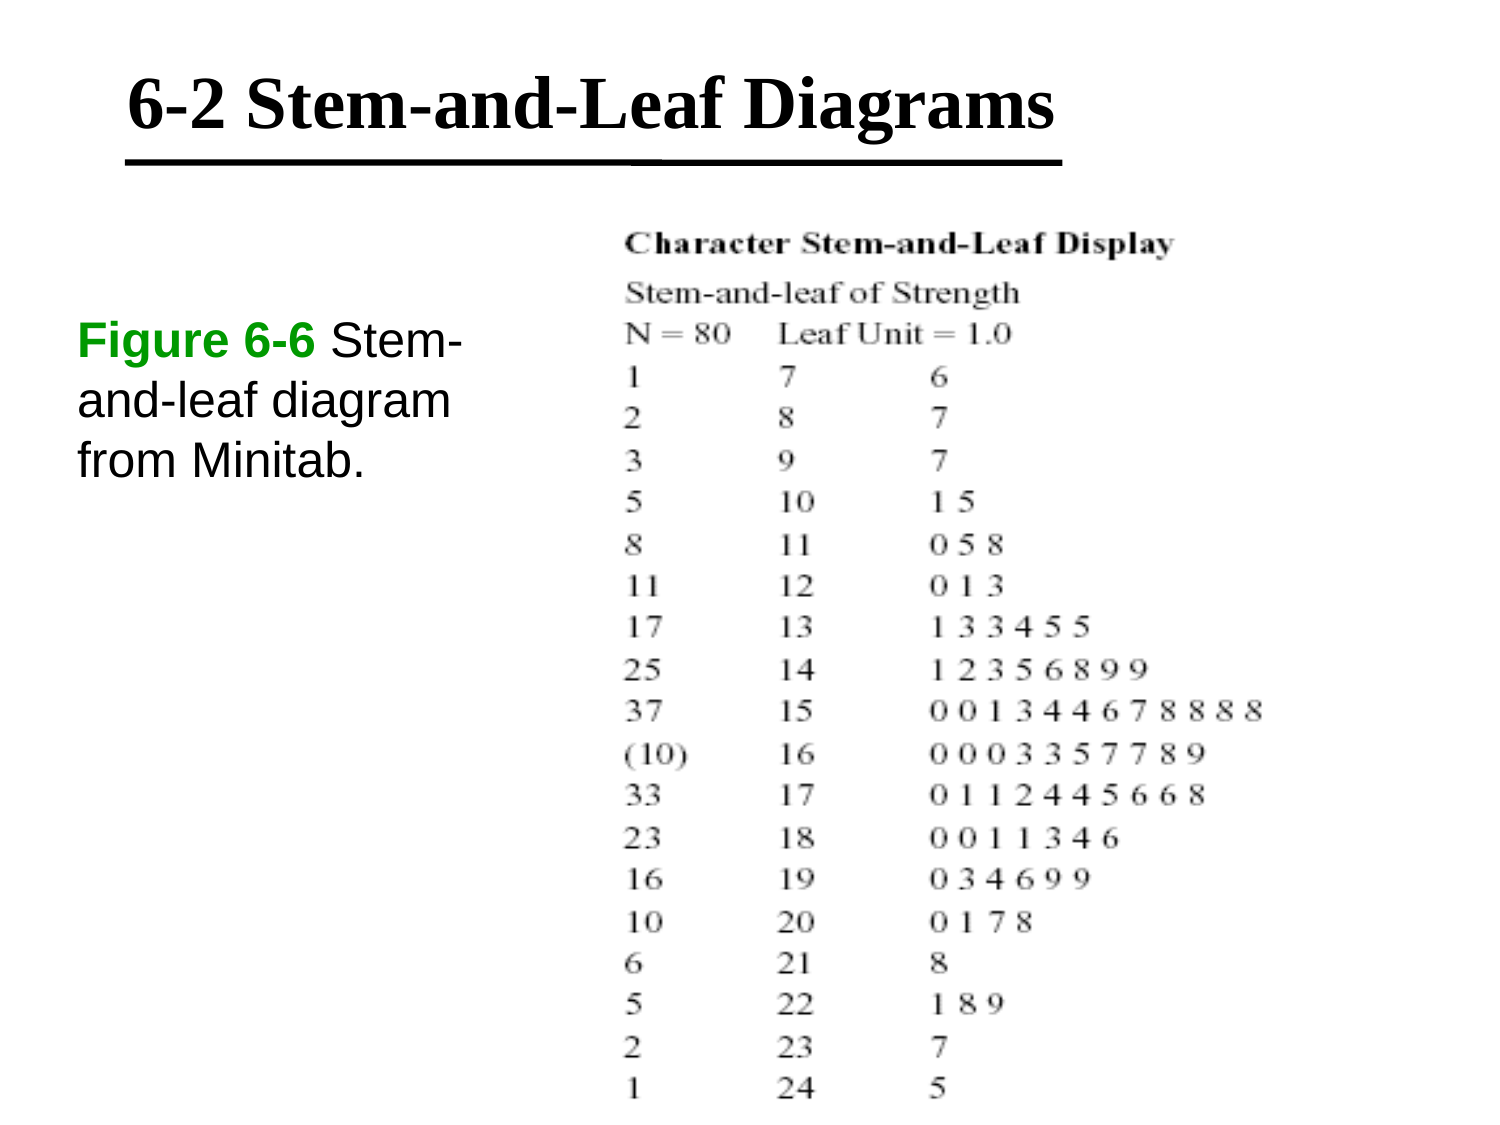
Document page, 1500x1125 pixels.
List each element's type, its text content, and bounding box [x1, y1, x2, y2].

text_box Figure 6-6 Stem-and-leaf diagram from Minitab. [62, 299, 525, 496]
picture [599, 224, 1288, 1125]
title 6-2 Stem-and-Leaf Diagrams [112, 50, 1388, 238]
